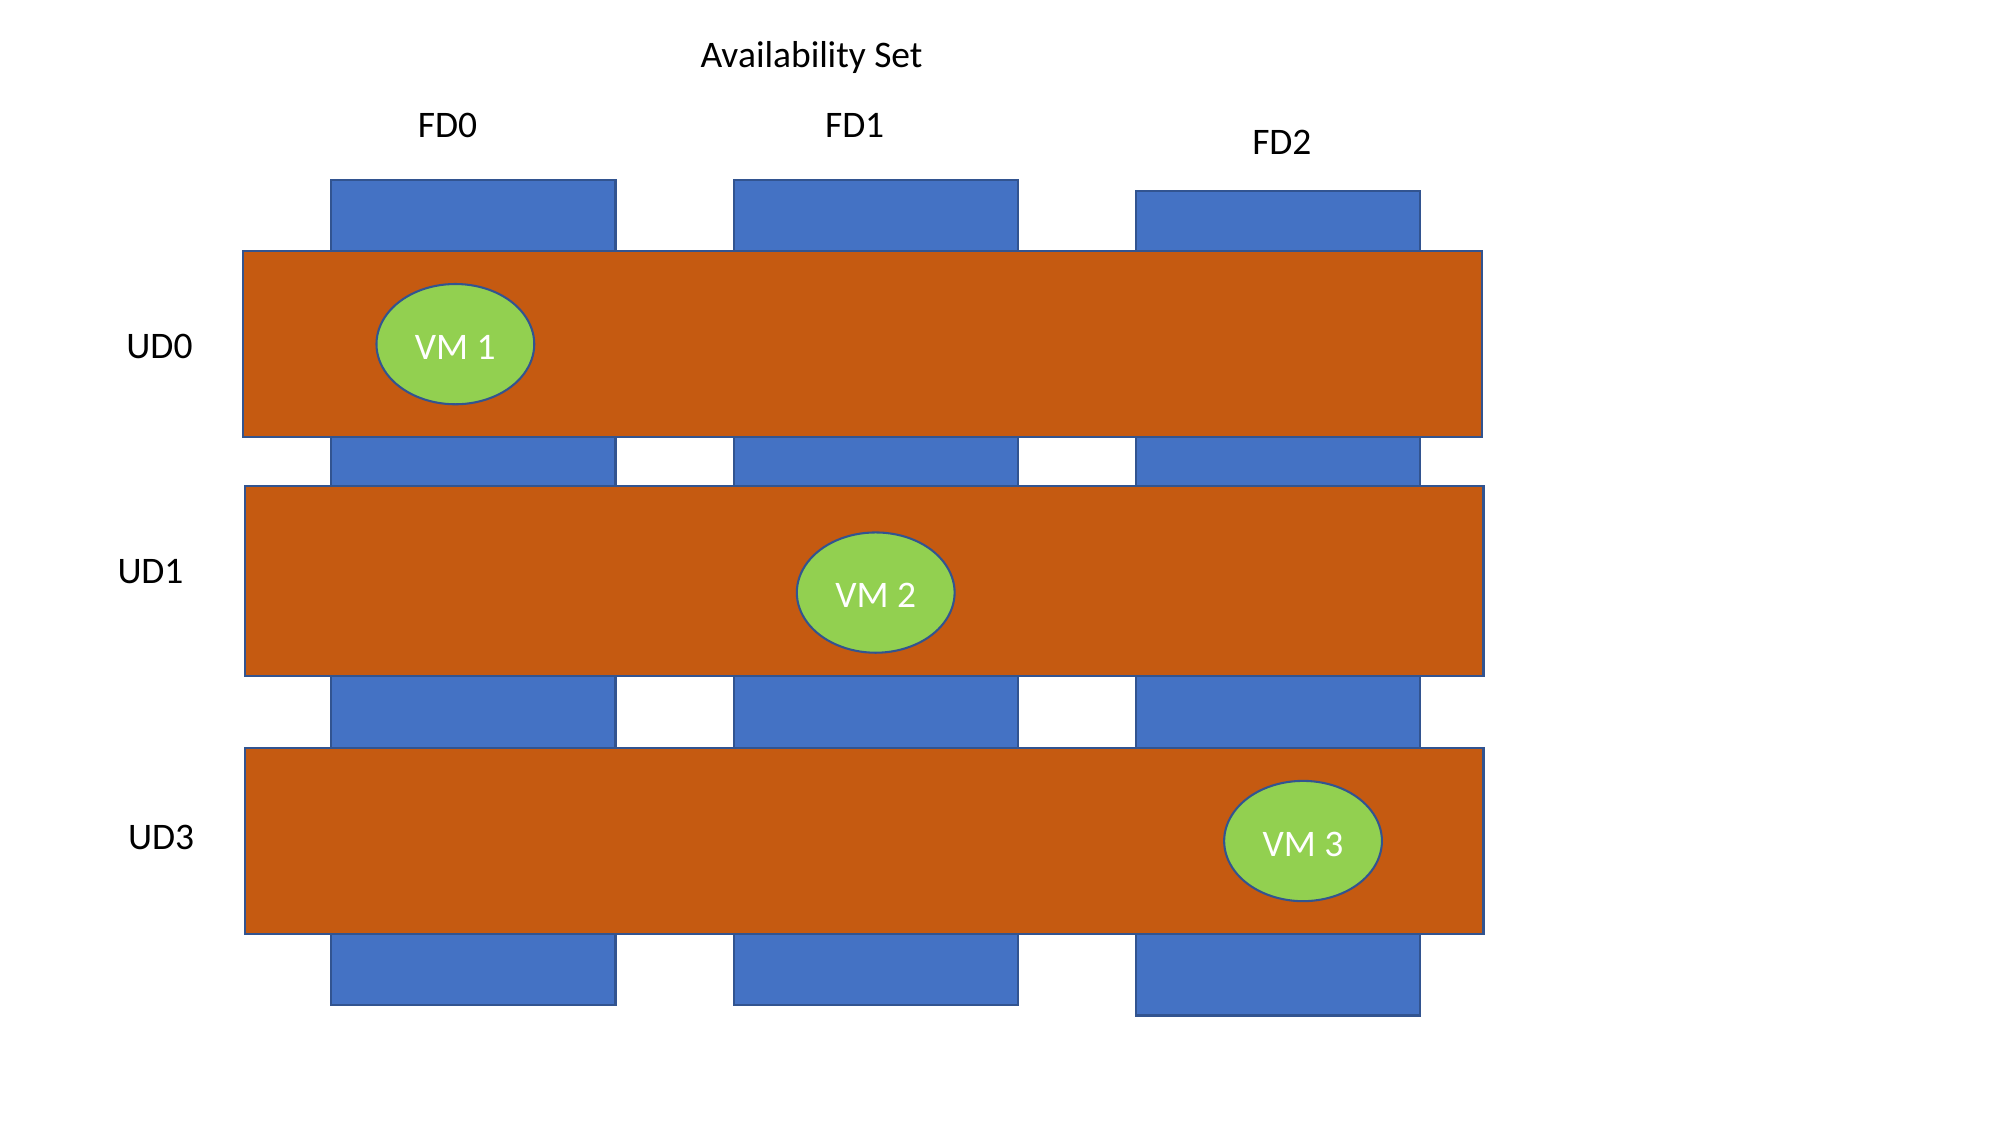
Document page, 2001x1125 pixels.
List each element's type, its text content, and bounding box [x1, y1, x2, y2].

text_box [1135, 190, 1421, 250]
text_box [1135, 677, 1421, 747]
text_box [733, 179, 1019, 250]
text_box [1135, 935, 1421, 1017]
text_box FD0 [403, 92, 535, 152]
text_box [330, 438, 617, 485]
text_box [330, 677, 617, 747]
text_box [733, 677, 1019, 747]
text_box FD1 [810, 92, 942, 152]
text_box [1135, 438, 1421, 485]
text_box UD1 [102, 538, 234, 599]
text_box [244, 747, 1485, 935]
text_box [244, 485, 1485, 677]
text_box [733, 438, 1019, 485]
text_box VM 3 [1223, 779, 1383, 903]
text_box UD3 [113, 804, 245, 865]
text_box UD0 [111, 313, 243, 374]
text_box VM 1 [375, 282, 536, 406]
text_box VM 2 [795, 531, 956, 654]
text_box [242, 250, 1483, 438]
text_box [733, 935, 1019, 1006]
text_box [330, 179, 617, 250]
text_box Availability Set [685, 22, 1261, 83]
text_box [330, 935, 617, 1006]
text_box FD2 [1237, 109, 1369, 170]
